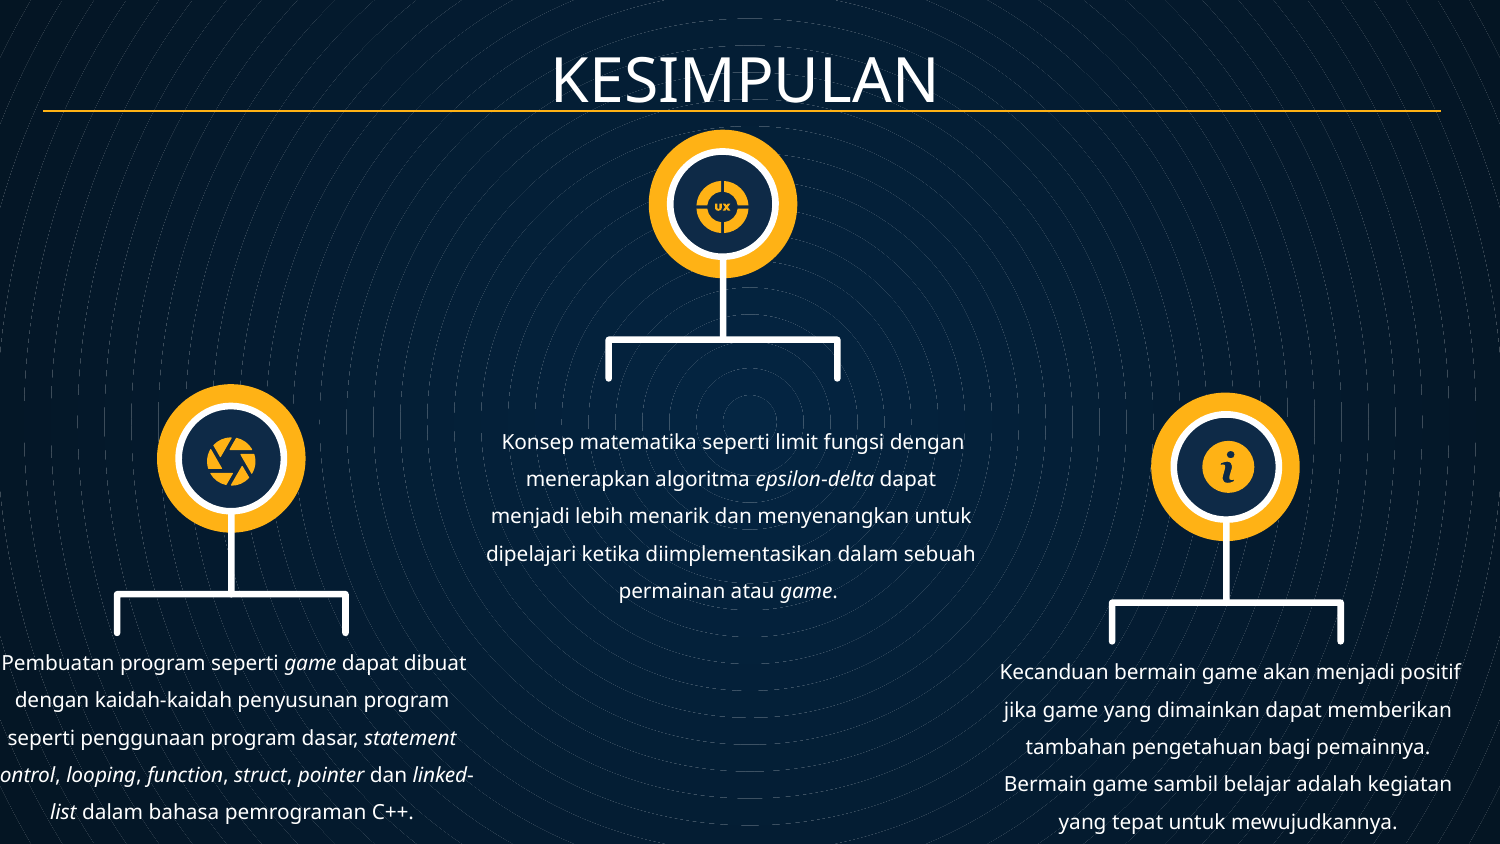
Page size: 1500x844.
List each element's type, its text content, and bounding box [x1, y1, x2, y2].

text_box [175, 402, 288, 515]
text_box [696, 180, 749, 234]
text_box [726, 336, 841, 382]
text_box [1202, 440, 1255, 493]
text_box [233, 590, 349, 637]
text_box [666, 148, 779, 260]
text_box [1178, 418, 1275, 516]
text_box [1108, 599, 1224, 631]
text_box [113, 590, 229, 637]
text_box [648, 129, 798, 279]
text_box [157, 384, 306, 533]
text_box [674, 155, 772, 253]
text_box [1229, 599, 1345, 631]
text_box [1170, 411, 1283, 523]
subtitle Kecanduan bermain game akan menjadi positif jika game yang dimainkan dapat memberikan tambahan pengetahuan bagi pemainnya. Bermain game sambil belajar adalah kegiatan yang tepat untuk mewujudkannya. [892, 631, 1489, 844]
text_box [605, 336, 720, 382]
title KESIMPULAN [46, 30, 1445, 130]
text_box [183, 410, 280, 507]
text_box [228, 515, 235, 598]
text_box [1151, 392, 1300, 542]
text_box [719, 260, 727, 344]
text_box [1223, 523, 1230, 606]
subtitle Pembuatan program seperti game dapat dibuat dengan kaidah-kaidah penyusunan program seperti penggunaan program dasar, statement control, looping, function, struct, pointer dan linked-list dalam bahasa pemrograman C++. [0, 622, 493, 844]
subtitle Konsep matematika seperti limit fungsi dengan menerapkan algoritma epsilon-delta dapat menjadi lebih menarik dan menyenangkan untuk dipelajari ketika diimplementasikan dalam sebuah permainan atau game. [395, 400, 992, 665]
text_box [206, 436, 256, 486]
